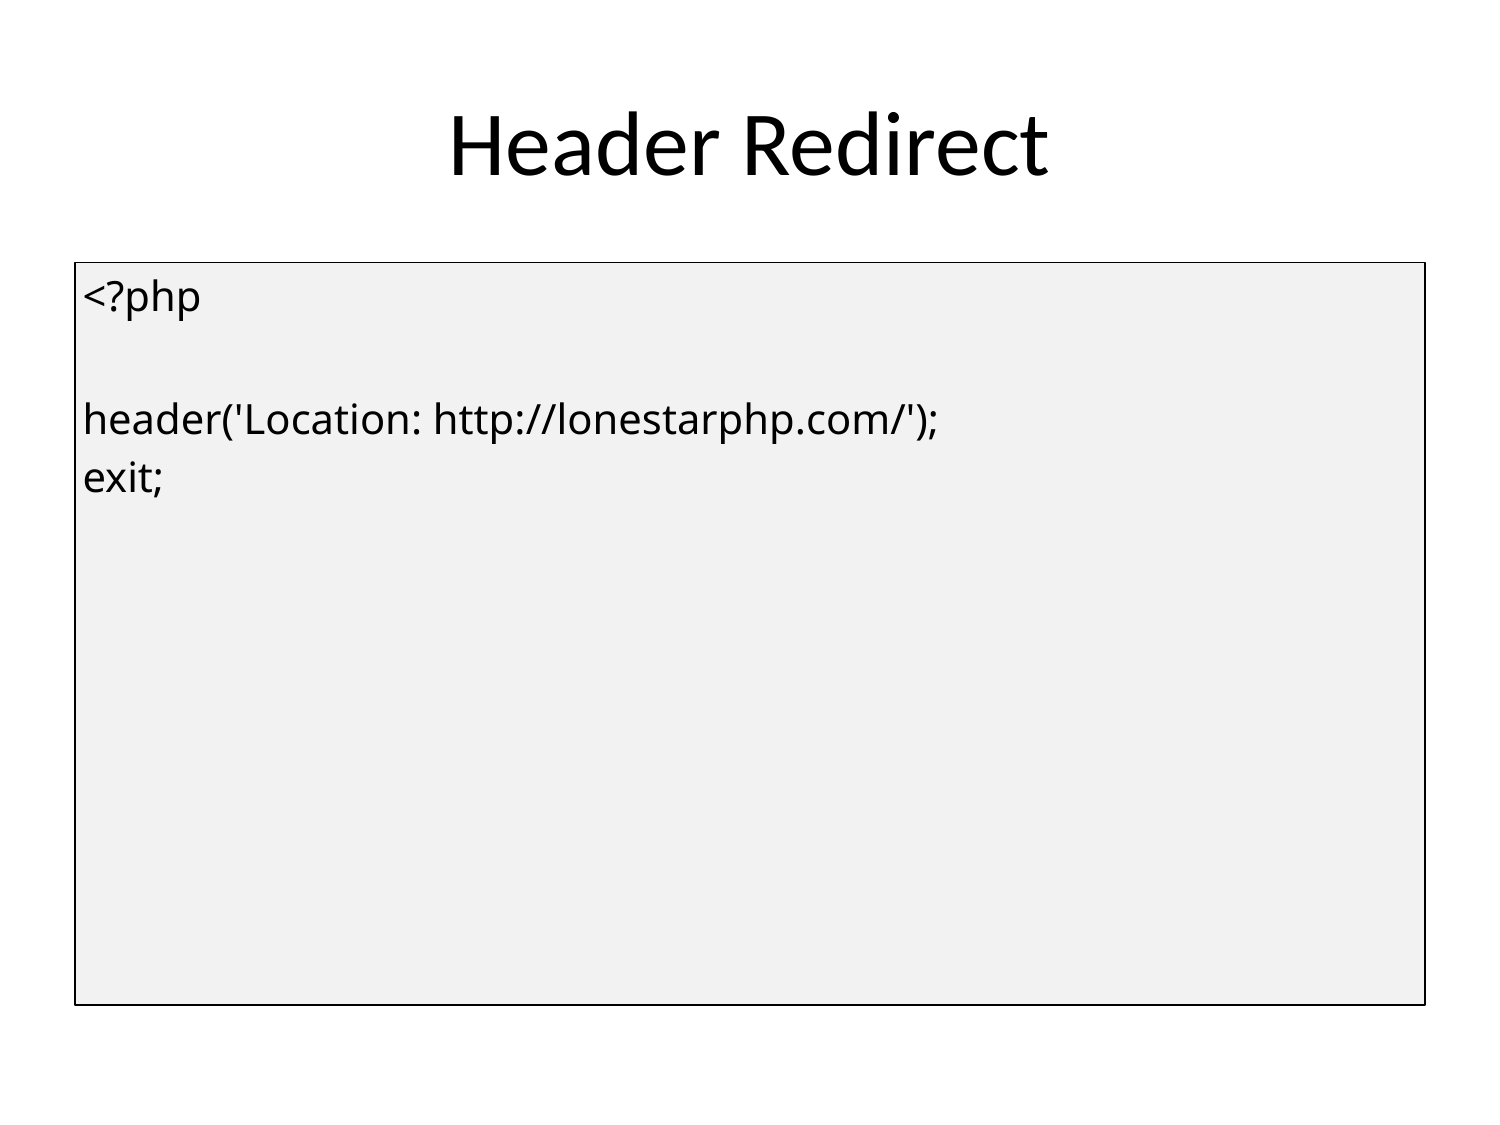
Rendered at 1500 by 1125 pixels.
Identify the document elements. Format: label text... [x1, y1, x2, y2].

list <?php header('Location: http://lonestarphp.com/'); exit; [74, 261, 1426, 1006]
title Header Redirect [74, 44, 1426, 234]
